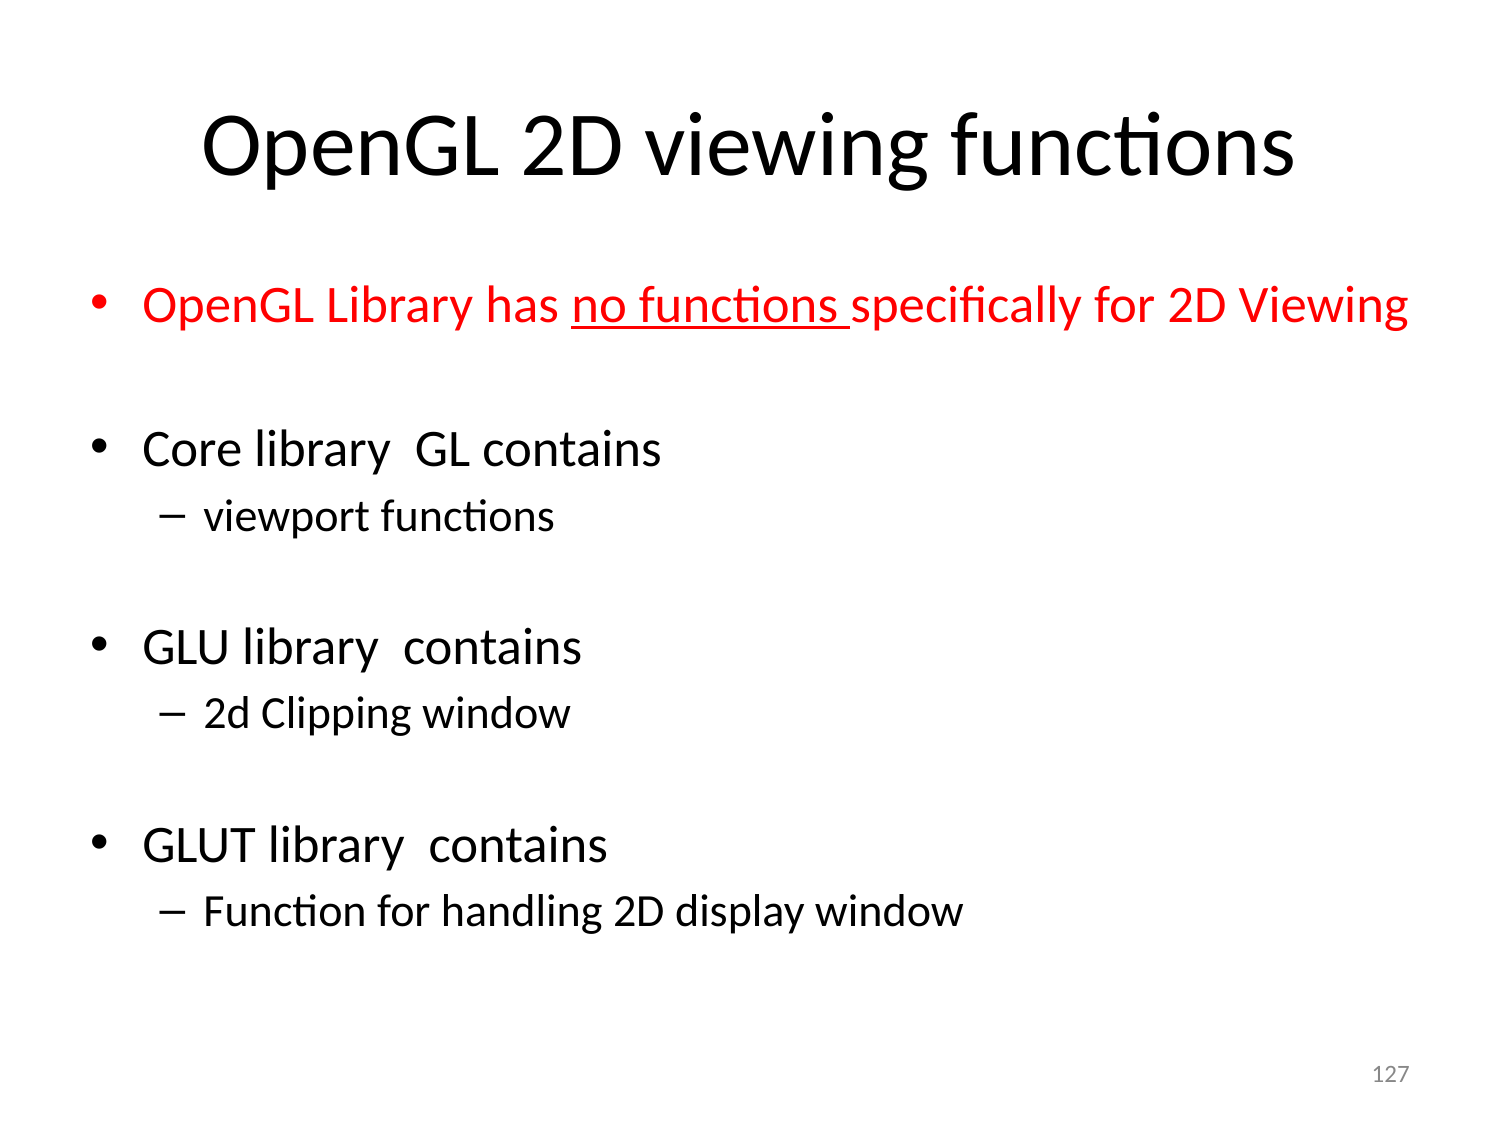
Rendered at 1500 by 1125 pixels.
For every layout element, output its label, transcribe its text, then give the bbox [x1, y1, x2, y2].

slide_number ‹#› [1074, 1042, 1425, 1103]
list OpenGL Library has no functions specifically for 2D Viewing Core library GL contains viewport functions GLU library contains 2d Clipping window GLUT library contains Function for handling 2D display window [75, 262, 1438, 1005]
title OpenGL 2D viewing functions [75, 45, 1425, 233]
